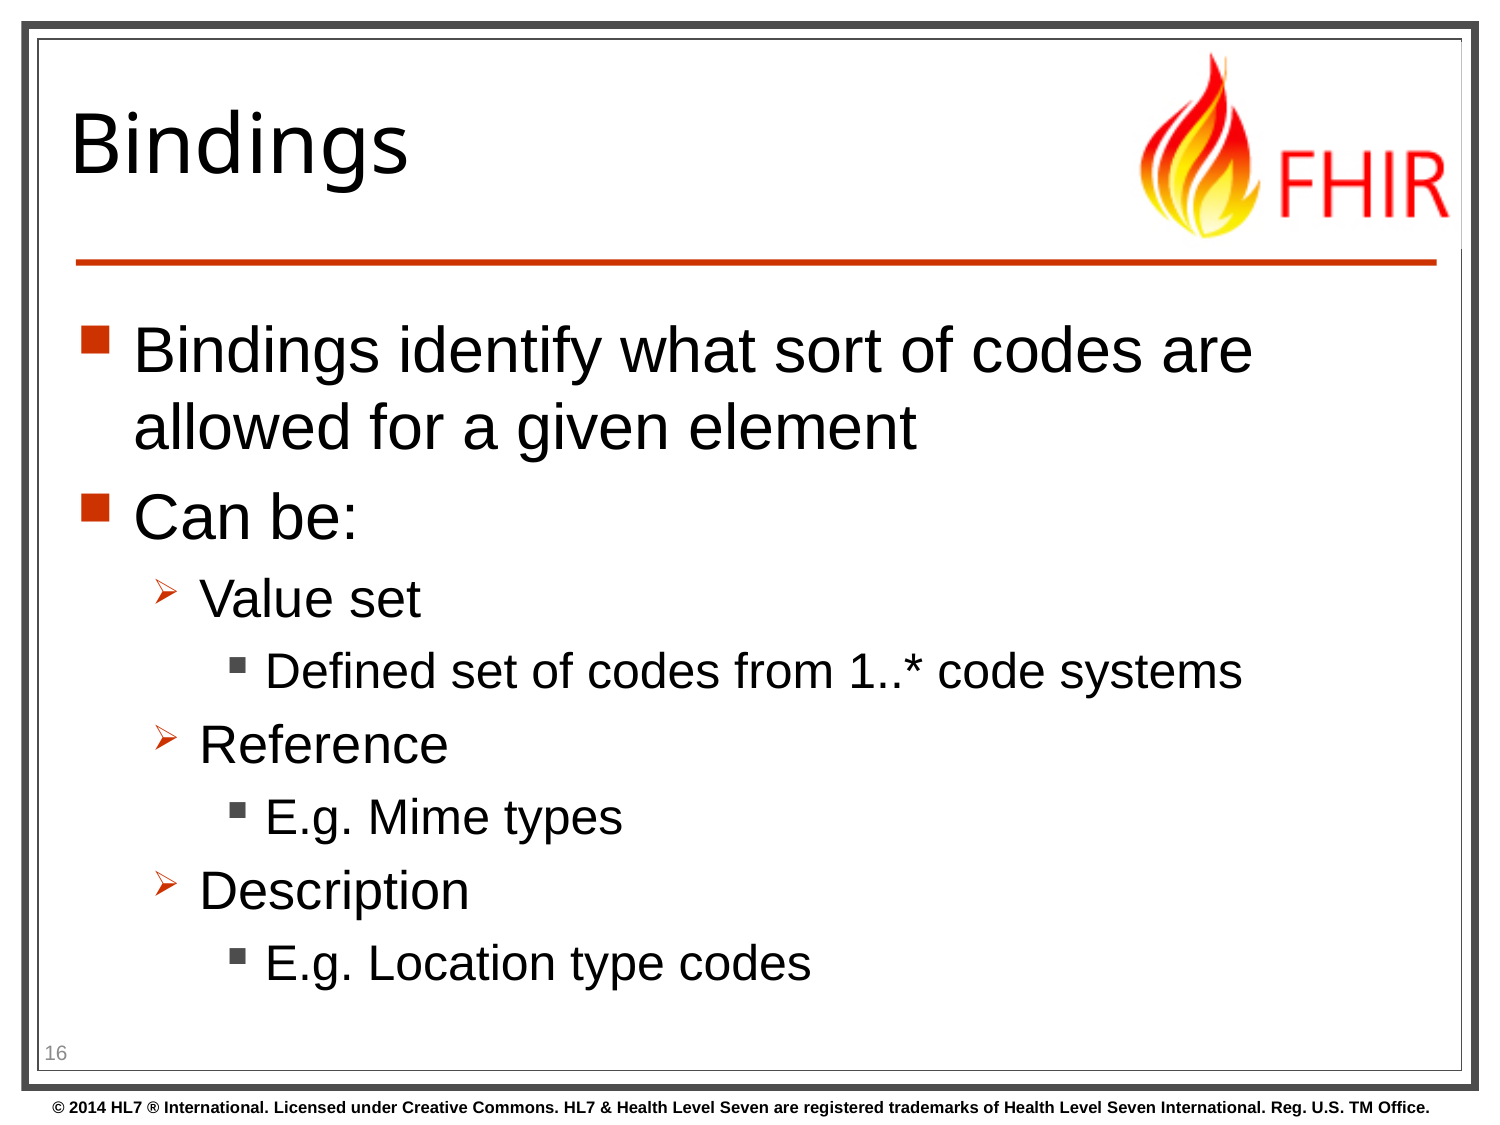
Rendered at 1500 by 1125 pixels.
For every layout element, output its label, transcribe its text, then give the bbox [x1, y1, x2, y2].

title Bindings [53, 54, 1128, 244]
picture [1128, 42, 1462, 249]
list Bindings identify what sort of codes are allowed for a given element Can be: Value set Defined set of codes from 1..* code systems Reference E.g. Mime types Description E.g. Location type codes [62, 299, 1438, 1035]
slide_number 16 [29, 1034, 148, 1071]
